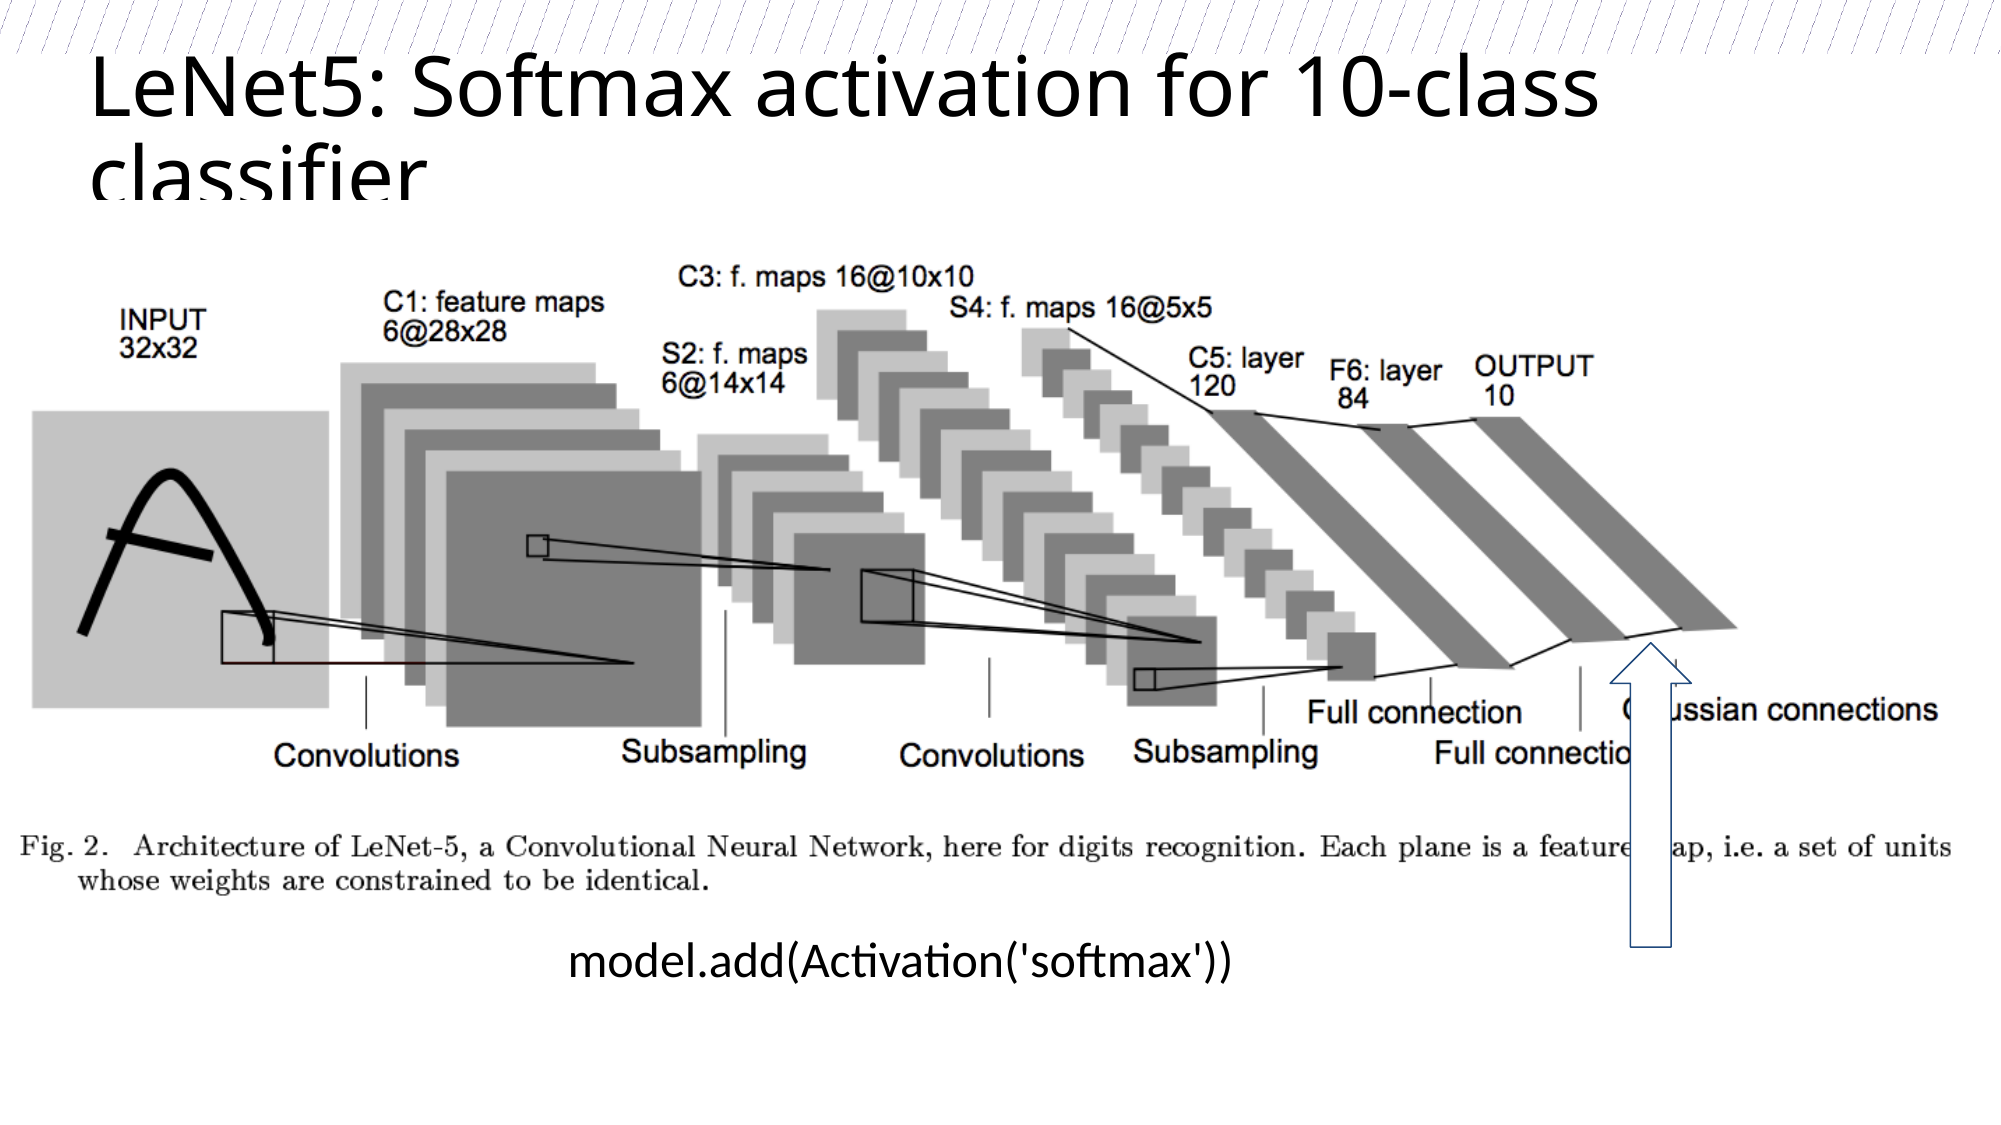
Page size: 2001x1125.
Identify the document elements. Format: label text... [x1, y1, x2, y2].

text_box model.add(Activation('softmax')) [552, 919, 2000, 995]
picture [3, 200, 1988, 914]
list LeNet5: Softmax activation for 10-class classifier [73, 37, 1938, 197]
text_box [1630, 925, 1672, 948]
